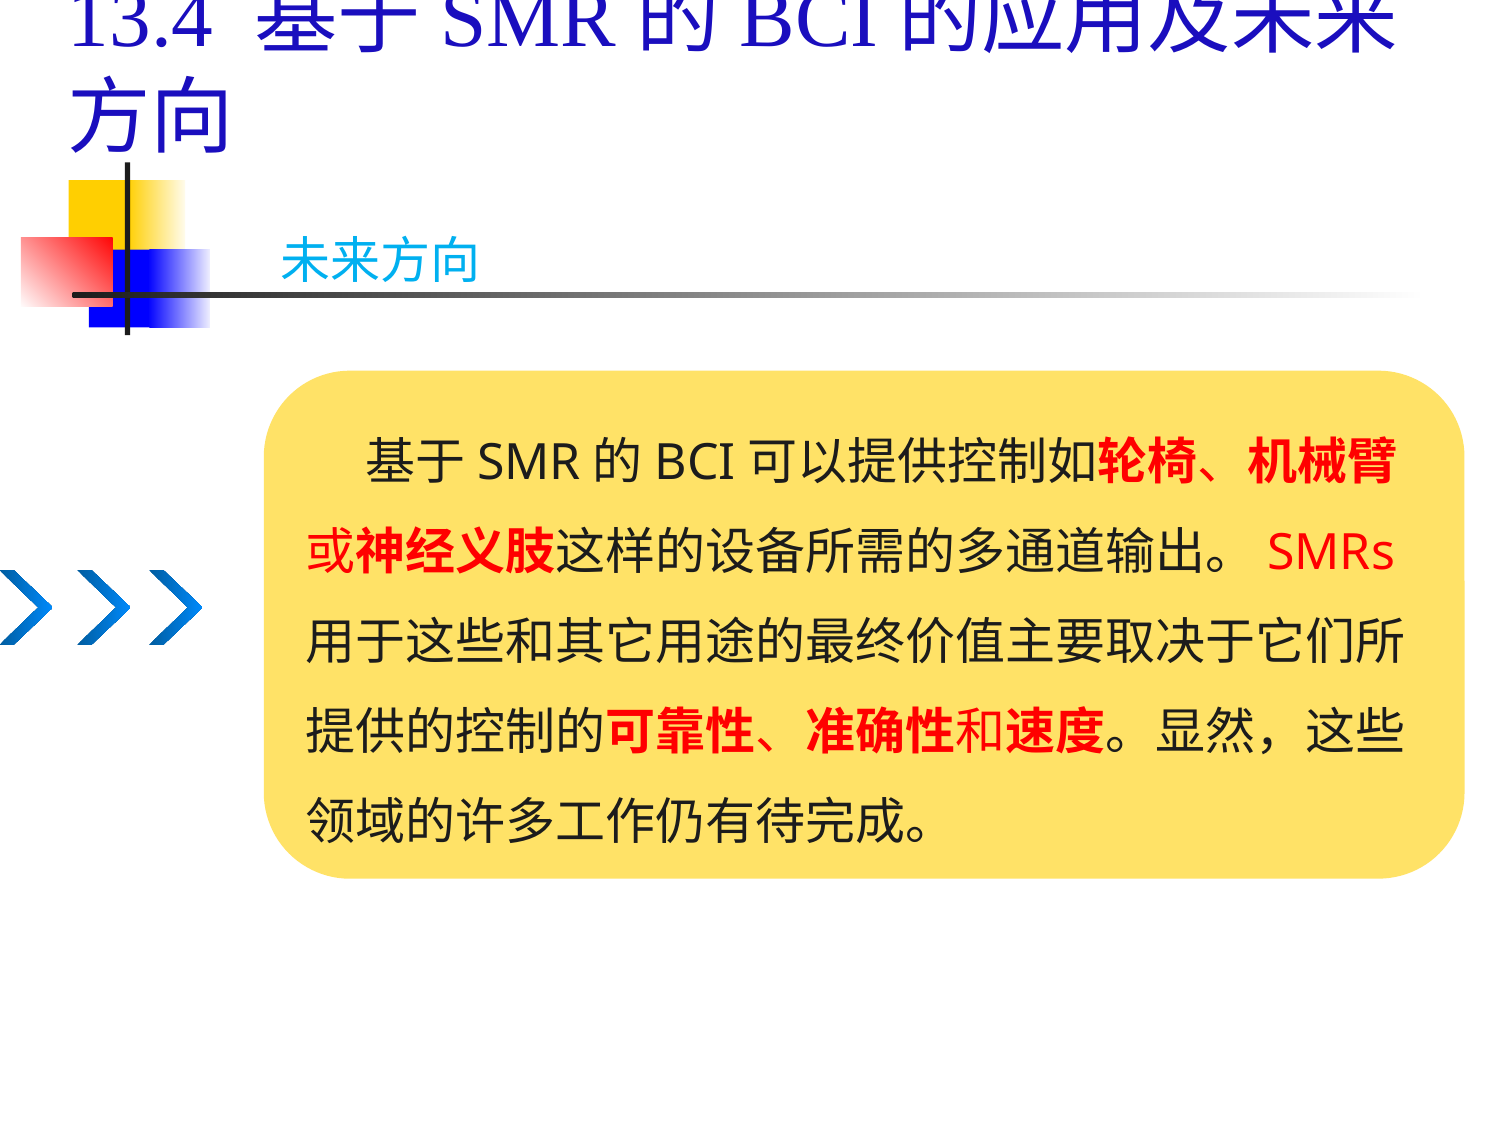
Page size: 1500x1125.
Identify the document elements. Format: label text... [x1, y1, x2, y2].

title 13.4 基于SMR的BCI的应用及未来方向 [52, 29, 1494, 172]
text_box 未来方向 [265, 220, 1075, 296]
text_box [0, 569, 53, 645]
text_box [148, 569, 203, 645]
text_box 基于SMR的BCI可以提供控制如轮椅、机械臂或神经义肢这样的设备所需的多通道输出。SMRs用于这些和其它用途的最终价值主要取决于它们所提供的控制的可靠性、准确性和速度。显然，这些领域的许多工作仍有待完成。 [263, 370, 1465, 879]
text_box [77, 569, 131, 645]
